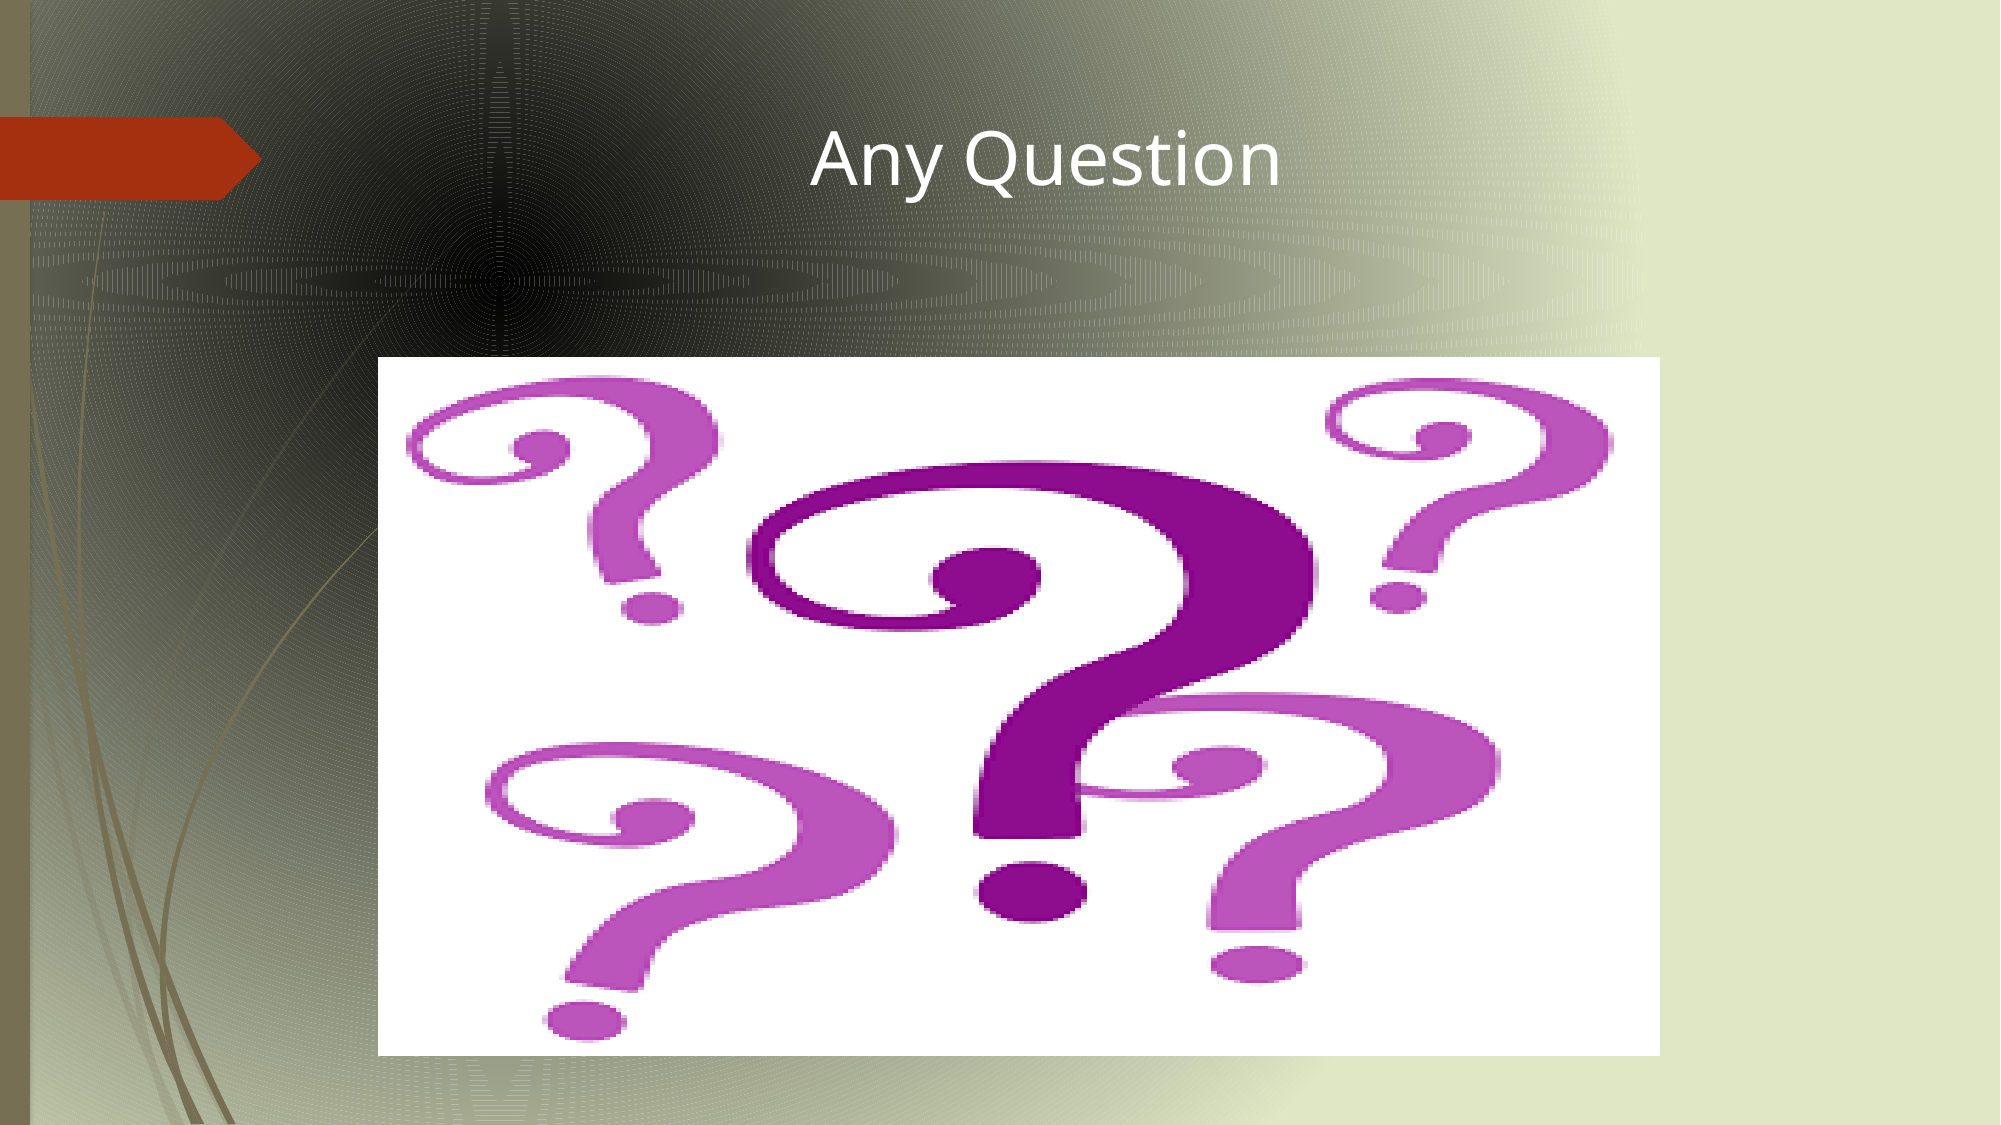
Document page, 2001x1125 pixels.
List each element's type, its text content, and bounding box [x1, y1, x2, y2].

title Any Question [425, 102, 1888, 313]
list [378, 357, 1660, 1056]
